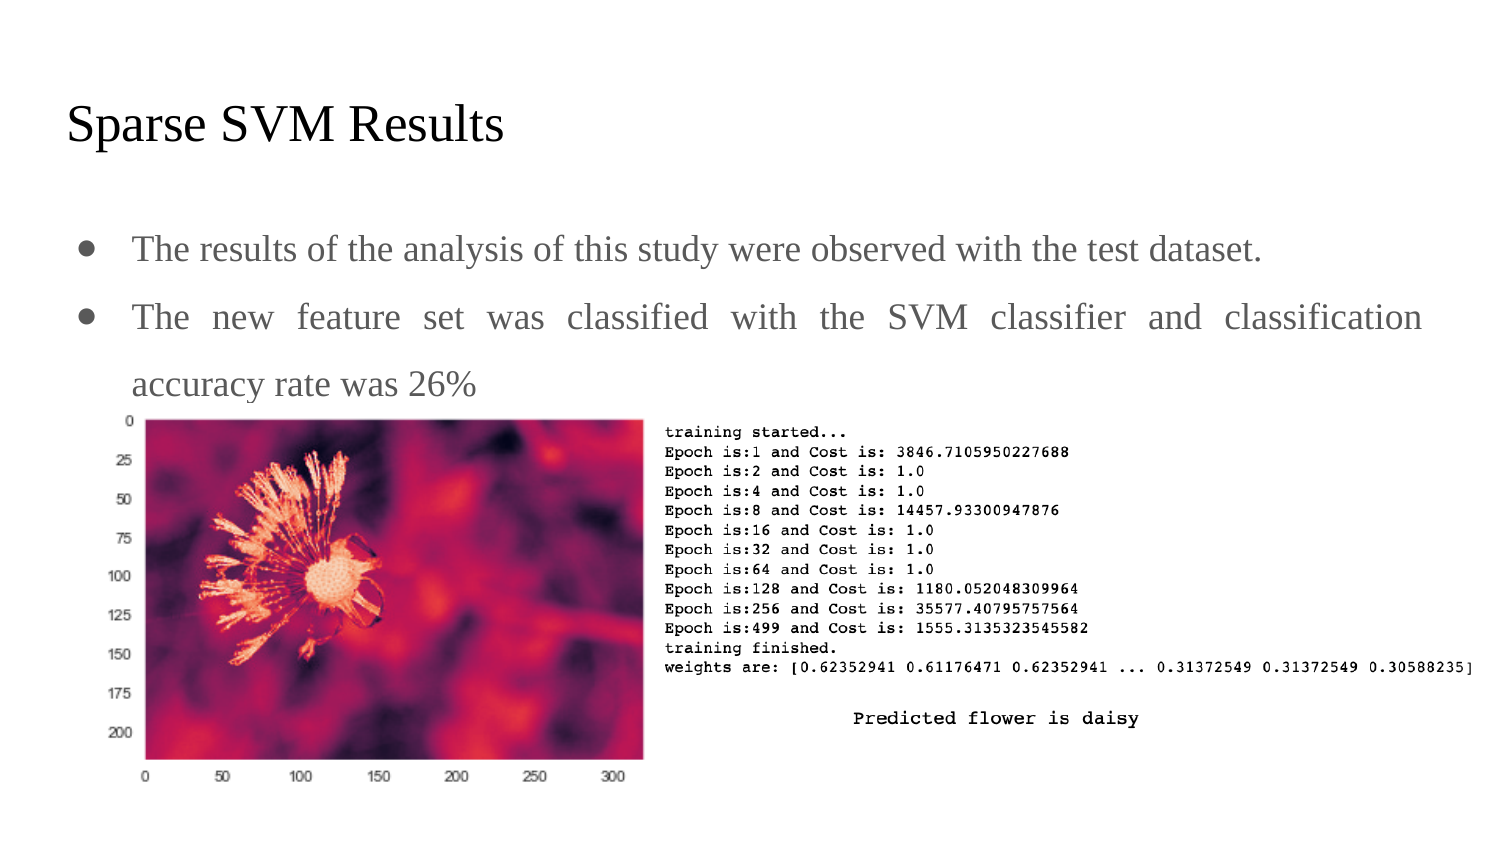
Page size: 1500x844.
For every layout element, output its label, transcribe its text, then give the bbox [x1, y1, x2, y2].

title Sparse SVM Results [51, 72, 1449, 167]
picture [96, 403, 1487, 796]
picture [846, 700, 1159, 748]
list The results of the analysis of this study were observed with the test dataset. The new feature set was classified with the SVM classifier and classification accuracy rate was 26% [41, 186, 1440, 748]
